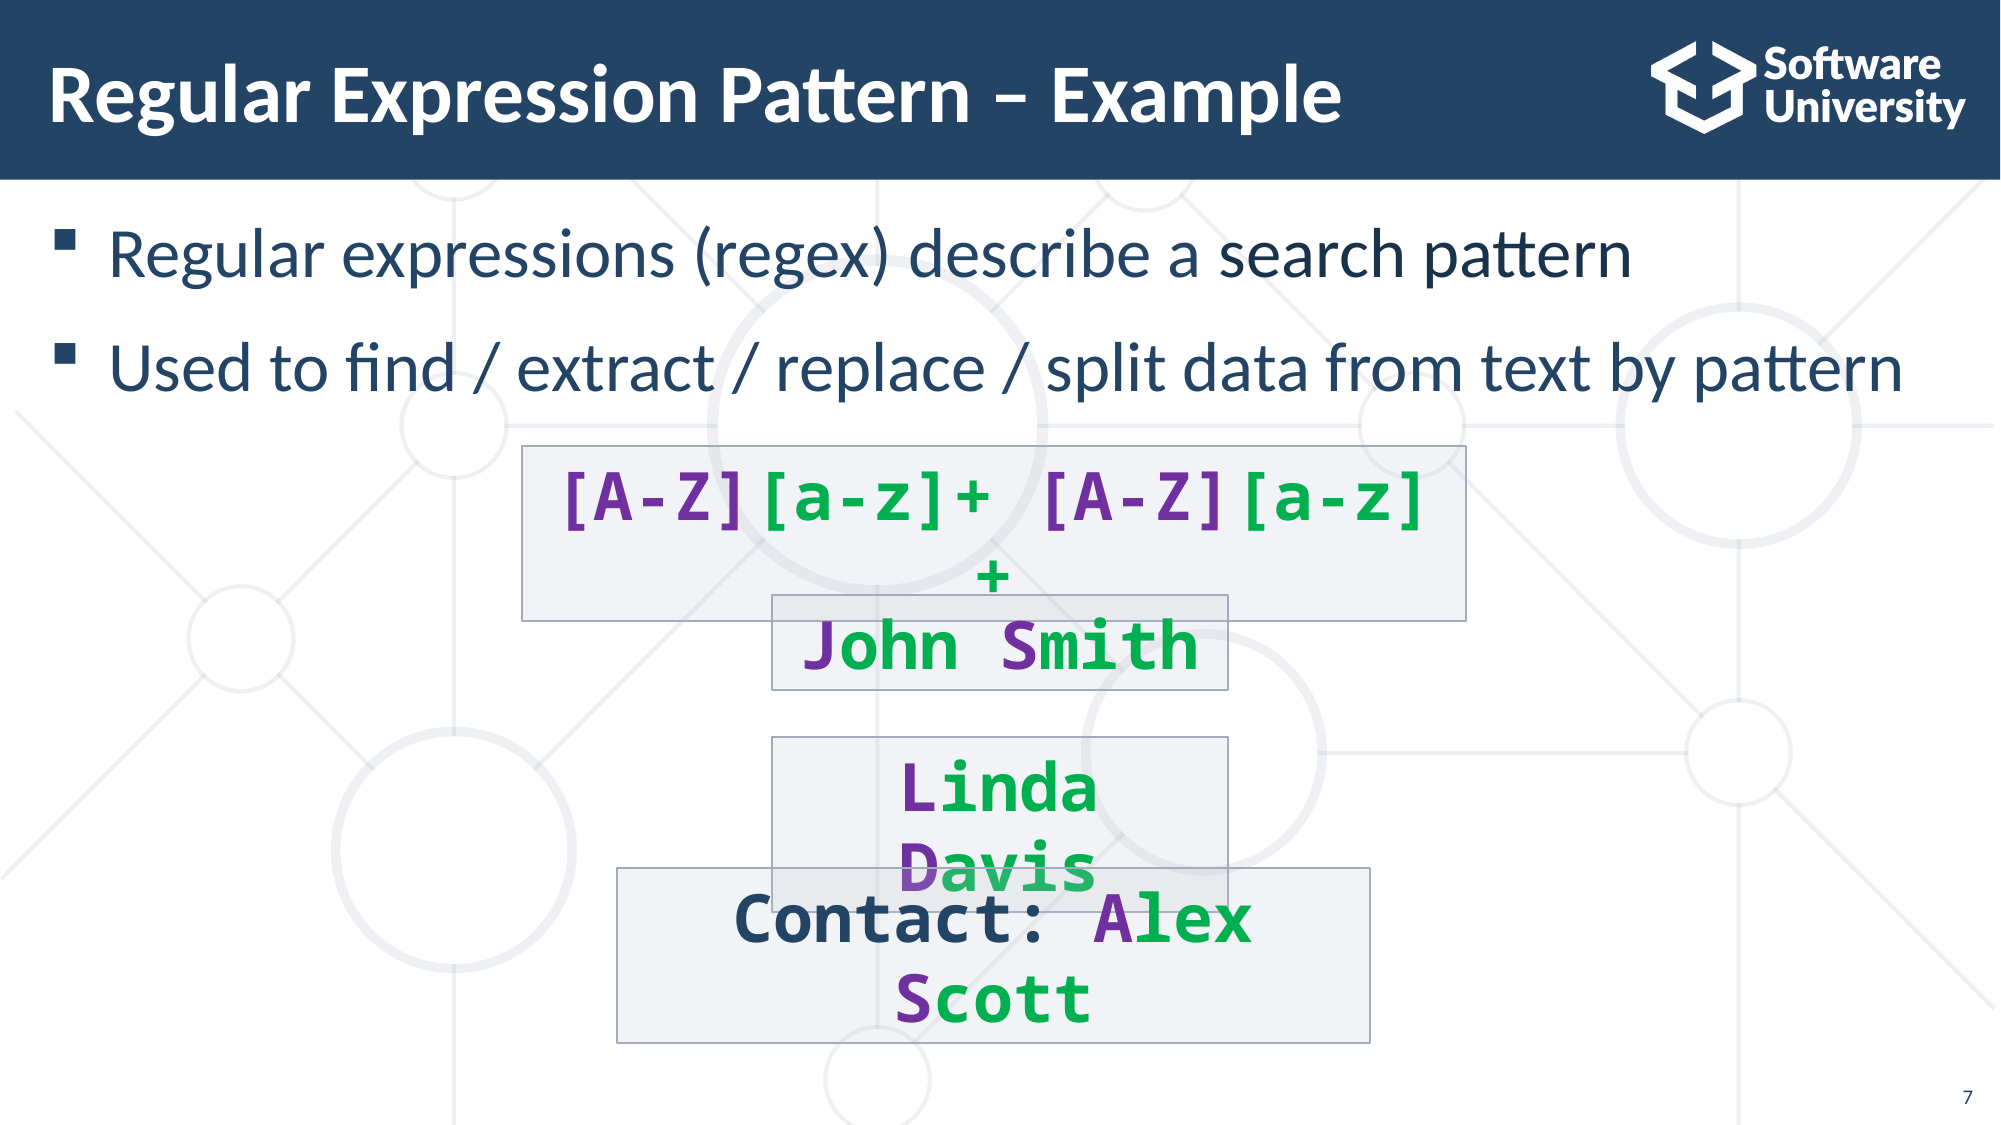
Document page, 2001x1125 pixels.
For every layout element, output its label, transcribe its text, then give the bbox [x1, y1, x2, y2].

text_box Contact: Alex Scott [617, 868, 1371, 1043]
text_box John Smith [771, 595, 1228, 690]
slide_number 7 [1927, 1067, 1989, 1117]
picture [1651, 41, 1966, 134]
text_box [A-Z][a-z]+ [A-Z][a-z]+ [521, 446, 1466, 621]
text_box Linda Davis [771, 737, 1228, 868]
list Regular expressions (regex) describe a search pattern Used to find / extract / replace / split data from text by pattern [31, 196, 1970, 1104]
title Regular Expression Pattern – Example [31, 16, 1625, 162]
